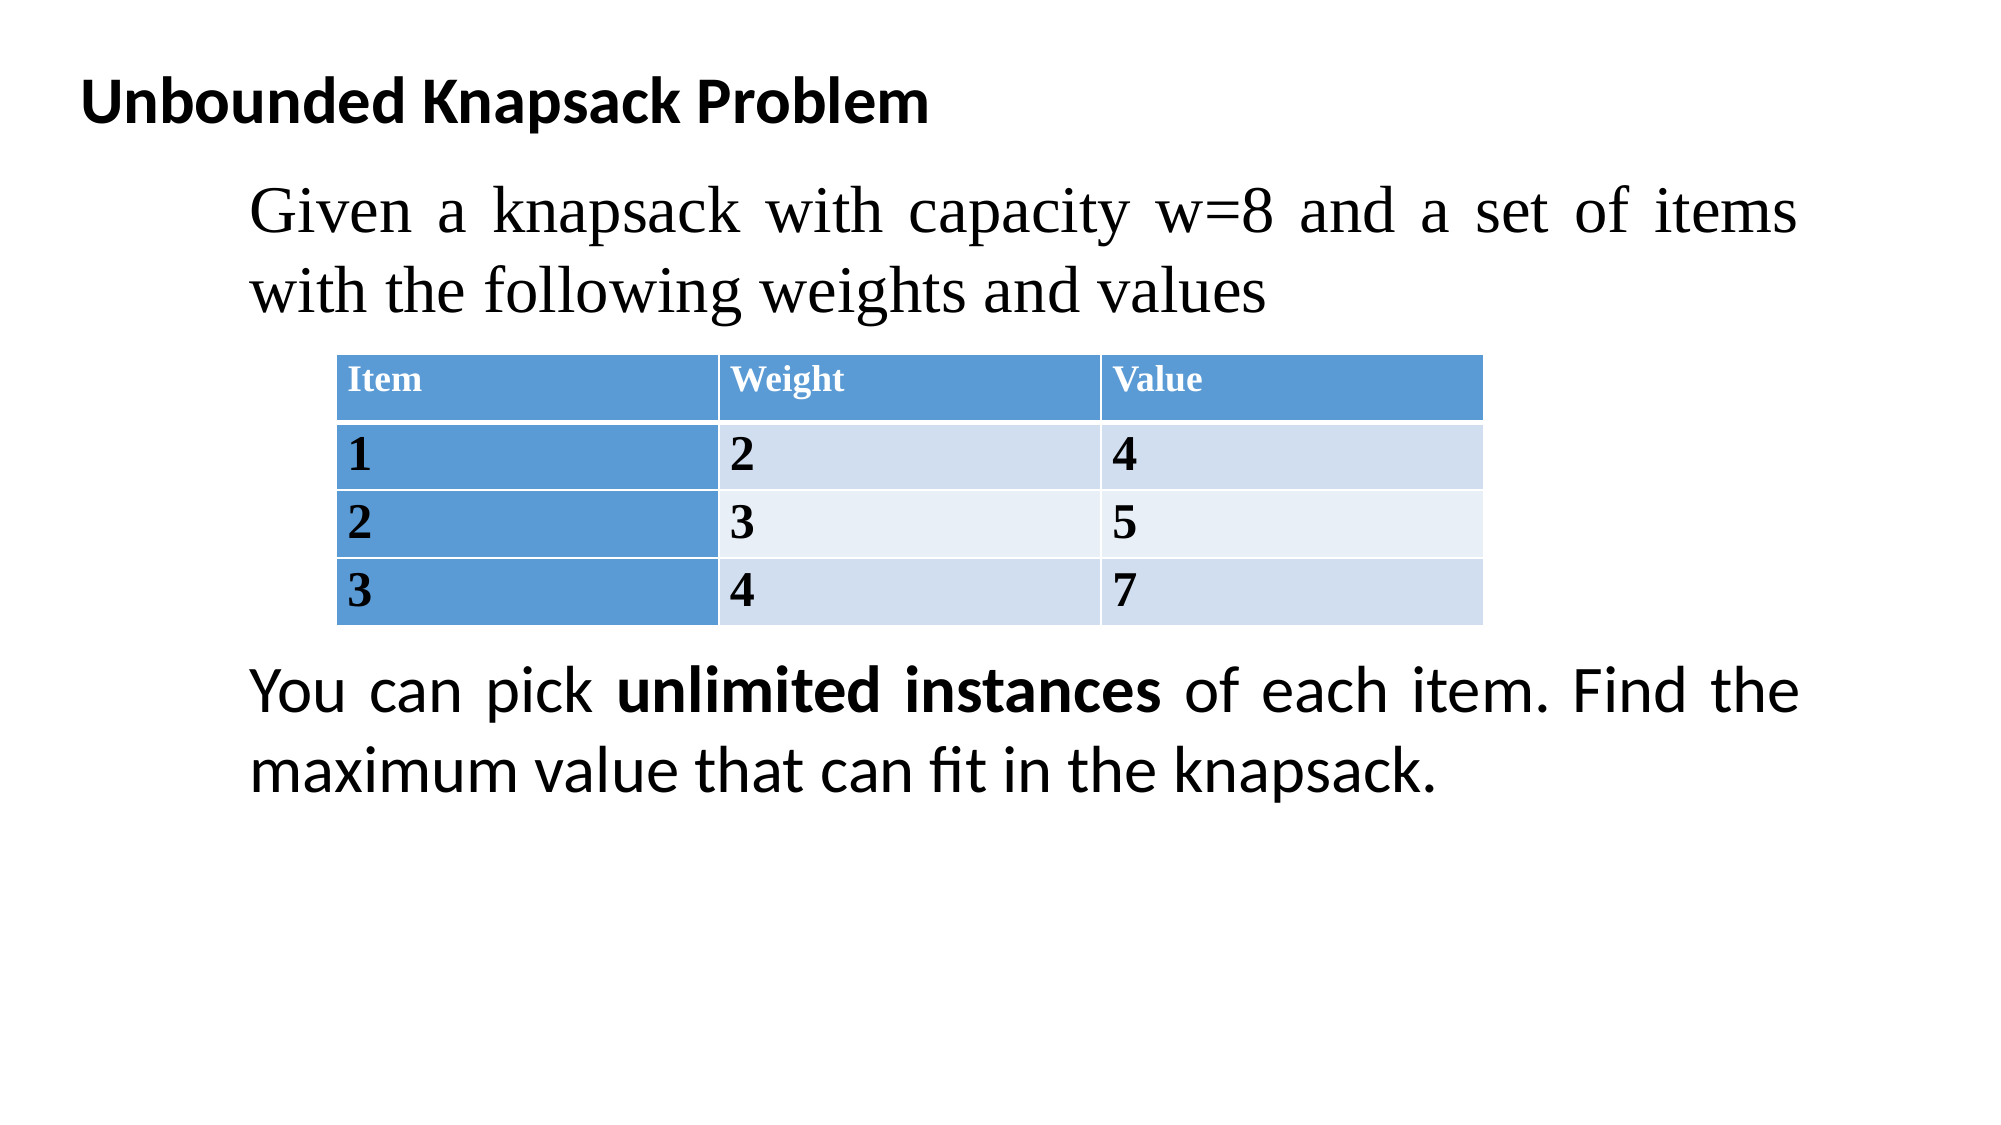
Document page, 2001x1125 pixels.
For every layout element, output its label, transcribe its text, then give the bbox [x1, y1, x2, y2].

table_cell 2 [337, 491, 718, 557]
table_cell 4 [720, 559, 1100, 625]
table_cell 5 [1102, 491, 1483, 557]
table_cell 2 [720, 425, 1100, 489]
table_cell 3 [337, 559, 718, 625]
table_cell 7 [1102, 559, 1483, 625]
text_box Unbounded Knapsack Problem [65, 49, 1484, 144]
table_cell 3 [720, 491, 1100, 557]
table_header Value [1102, 355, 1483, 420]
table_cell 1 [337, 425, 718, 489]
table_cell 4 [1102, 425, 1483, 489]
table_header Weight [720, 355, 1100, 420]
table_header Item [337, 355, 718, 420]
text_box Given a knapsack with capacity w=8 and a set of items with the following weights and values You can pick unlimited instances of each item. Find the maximum value that can fit in the knapsack. [235, 158, 1817, 813]
